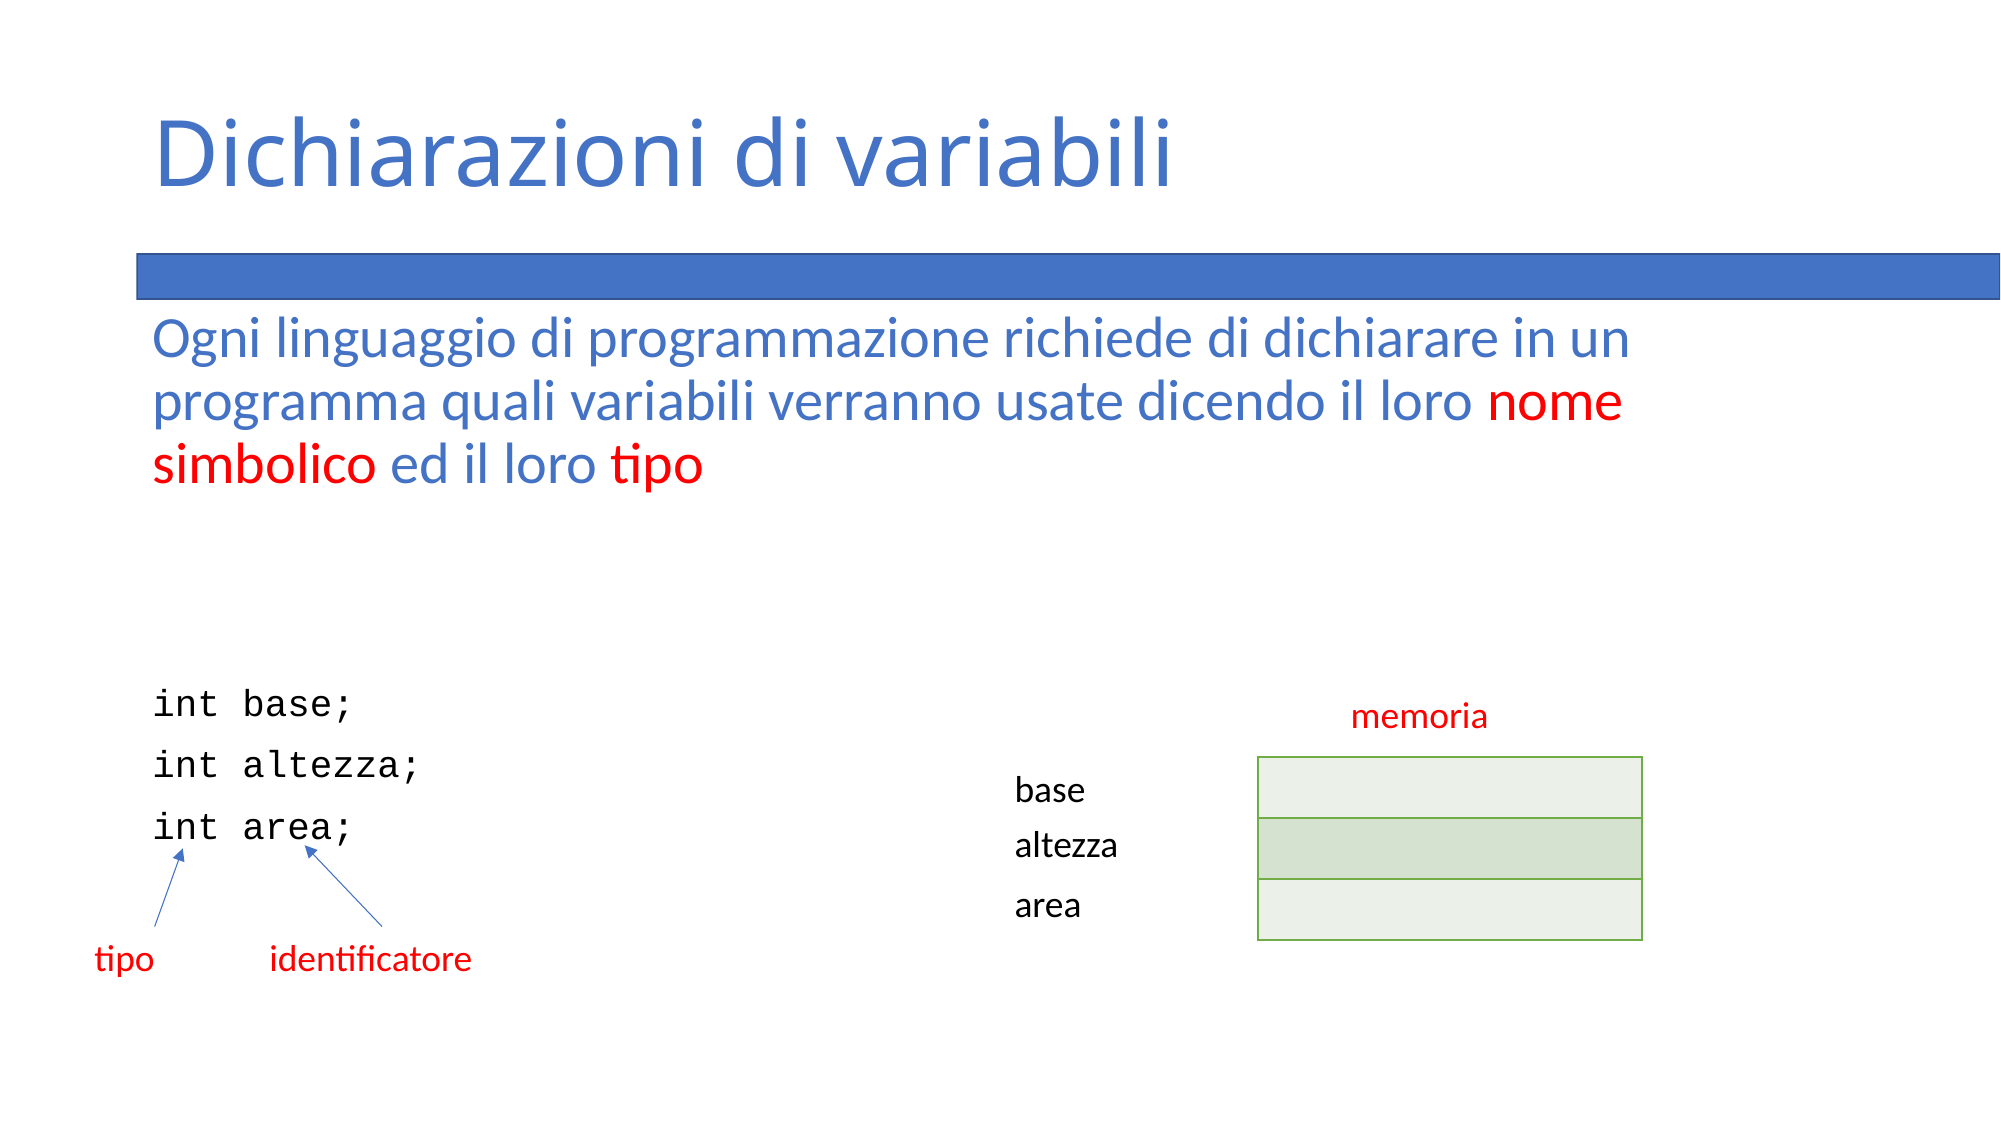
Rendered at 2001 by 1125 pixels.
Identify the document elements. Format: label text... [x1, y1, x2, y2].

text_box identificatore [254, 926, 510, 987]
text_box base [999, 757, 1213, 812]
text_box memoria [1335, 683, 1541, 744]
text_box altezza [999, 812, 1213, 872]
title Dichiarazioni di variabili [137, 59, 1863, 255]
table_header [1259, 758, 1641, 817]
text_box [154, 848, 183, 927]
text_box tipo [79, 926, 230, 987]
table_cell [1259, 819, 1641, 878]
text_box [304, 845, 382, 927]
list Ogni linguaggio di programmazione richiede di dichiarare in un programma quali variabili verranno usate dicendo il loro nome simbolico ed il loro tipo int base; int altezza; int area; [137, 299, 1863, 1014]
table_cell [1259, 880, 1641, 939]
text_box area [999, 872, 1213, 933]
